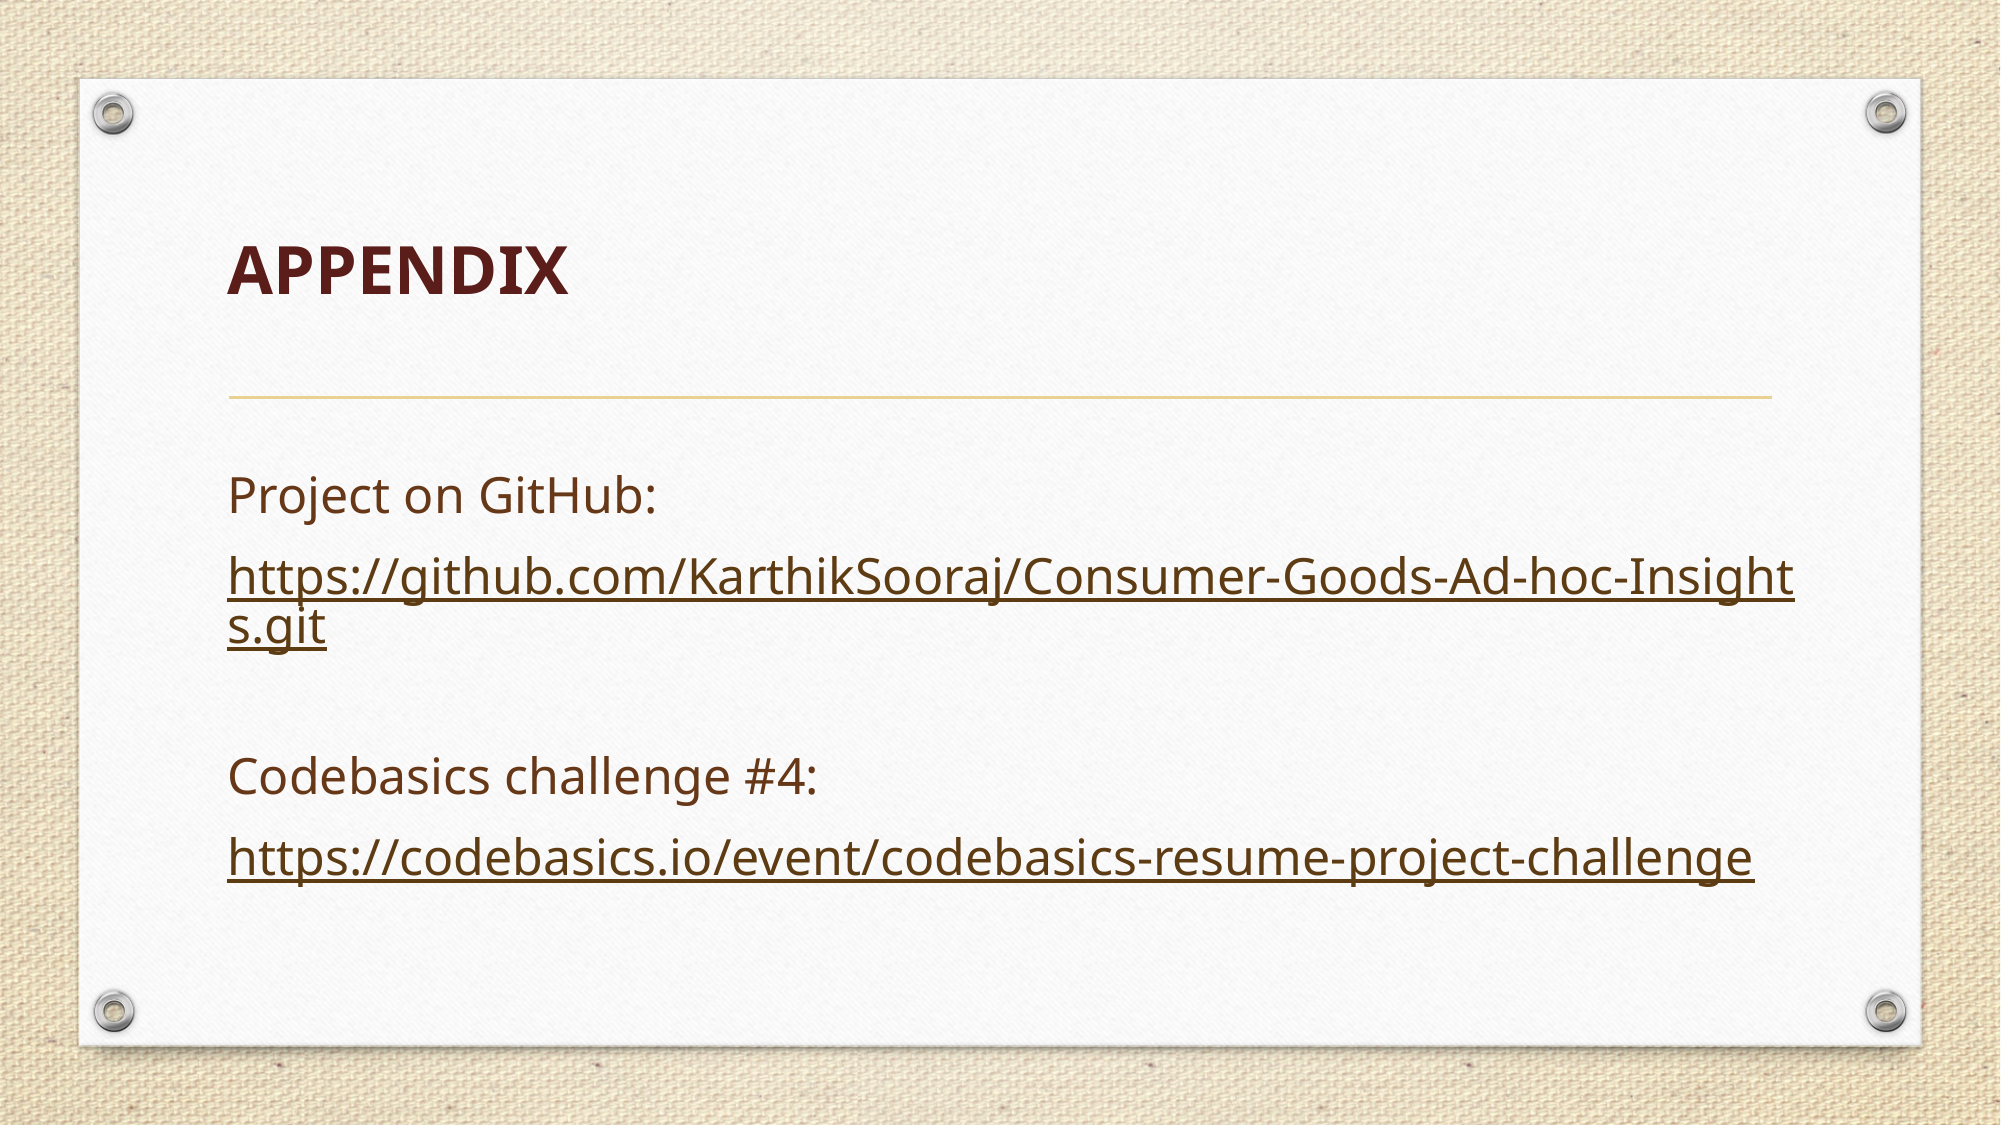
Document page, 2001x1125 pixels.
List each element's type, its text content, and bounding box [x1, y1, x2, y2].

title APPENDIX [212, 161, 1788, 375]
text_box Project on GitHub: https://github.com/KarthikSooraj/Consumer-Goods-Ad-hoc-Insights.git Codebasics challenge #4: https://codebasics.io/event/codebasics-resume-project-challenge [212, 463, 1824, 978]
picture [0, 0, 2001, 1125]
